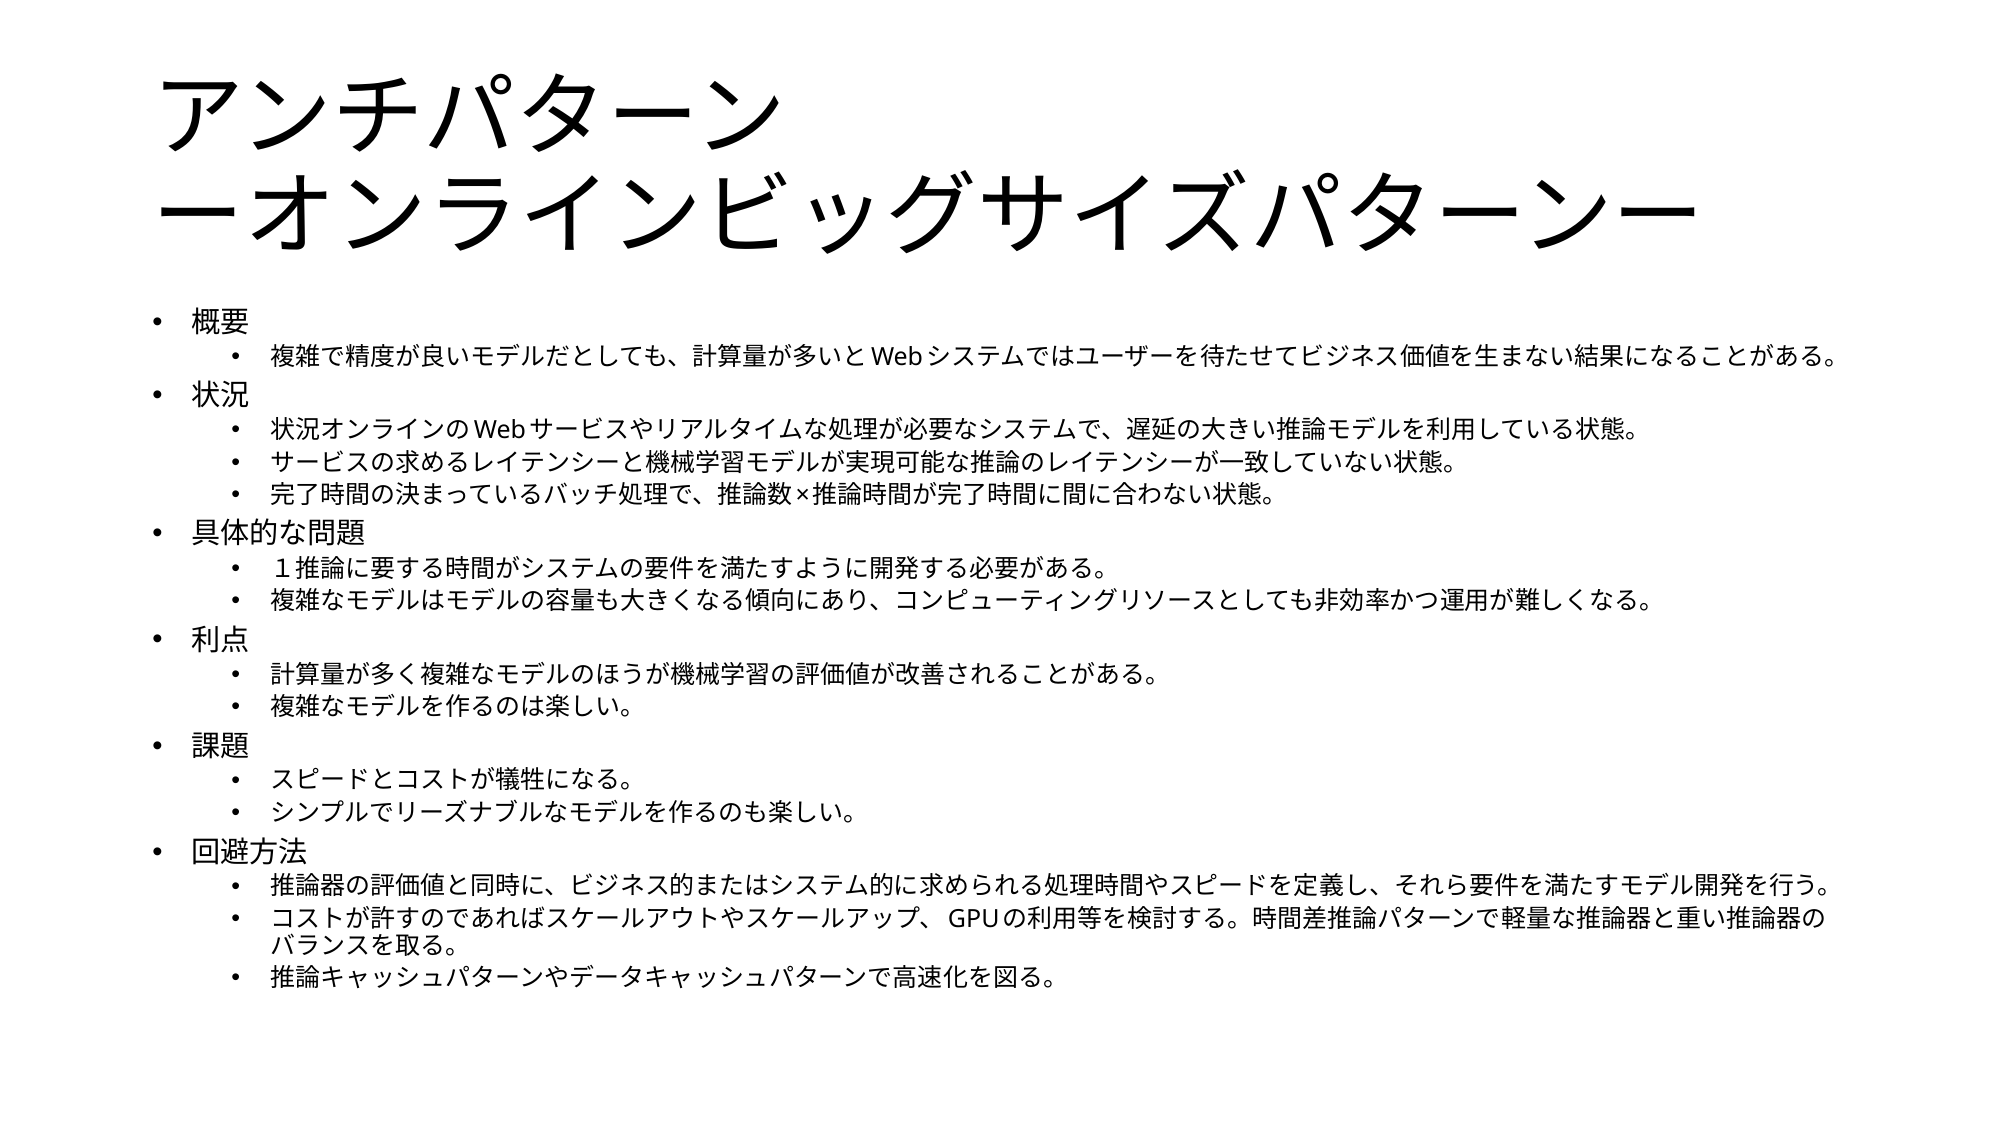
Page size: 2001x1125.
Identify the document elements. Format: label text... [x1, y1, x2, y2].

title アンチパターン ーオンラインビッグサイズパターンー [137, 59, 1863, 278]
list 概要 複雑で精度が良いモデルだとしても、計算量が多いとWebシステムではユーザーを待たせてビジネス価値を生まない結果になることがある。 状況 状況オンラインのWebサービスやリアルタイムな処理が必要なシステムで、遅延の大きい推論モデルを利用している状態。 サービスの求めるレイテンシーと機械学習モデルが実現可能な推論のレイテンシーが一致していない状態。 完了時間の決まっているバッチ処理で、推論数×推論時間が完了時間に間に合わない状態。 具体的な問題 １推論に要する時間がシステムの要件を満たすように開発する必要がある。 複雑なモデルはモデルの容量も大きくなる傾向にあり、コンピューティングリソースとしても非効率かつ運用が難しくなる。 利点 計算量が多く複雑なモデルのほうが機械学習の評価値が改善されることがある。 複雑なモデルを作るのは楽しい。 課題 スピードとコストが犠牲になる。 シンプルでリーズナブルなモデルを作るのも楽しい。 回避方法 推論器の評価値と同時に、ビジネス的またはシステム的に求められる処理時間やスピードを定義し、それら要件を満たすモデル開発を行う。 コストが許すのであればスケールアウトやスケールアップ、GPUの利用等を検討する。時間差推論パターンで軽量な推論器と重い推論器のバランスを取る。 推論キャッシュパターンやデータキャッシュパターンで高速化を図る。 [137, 299, 1863, 1014]
